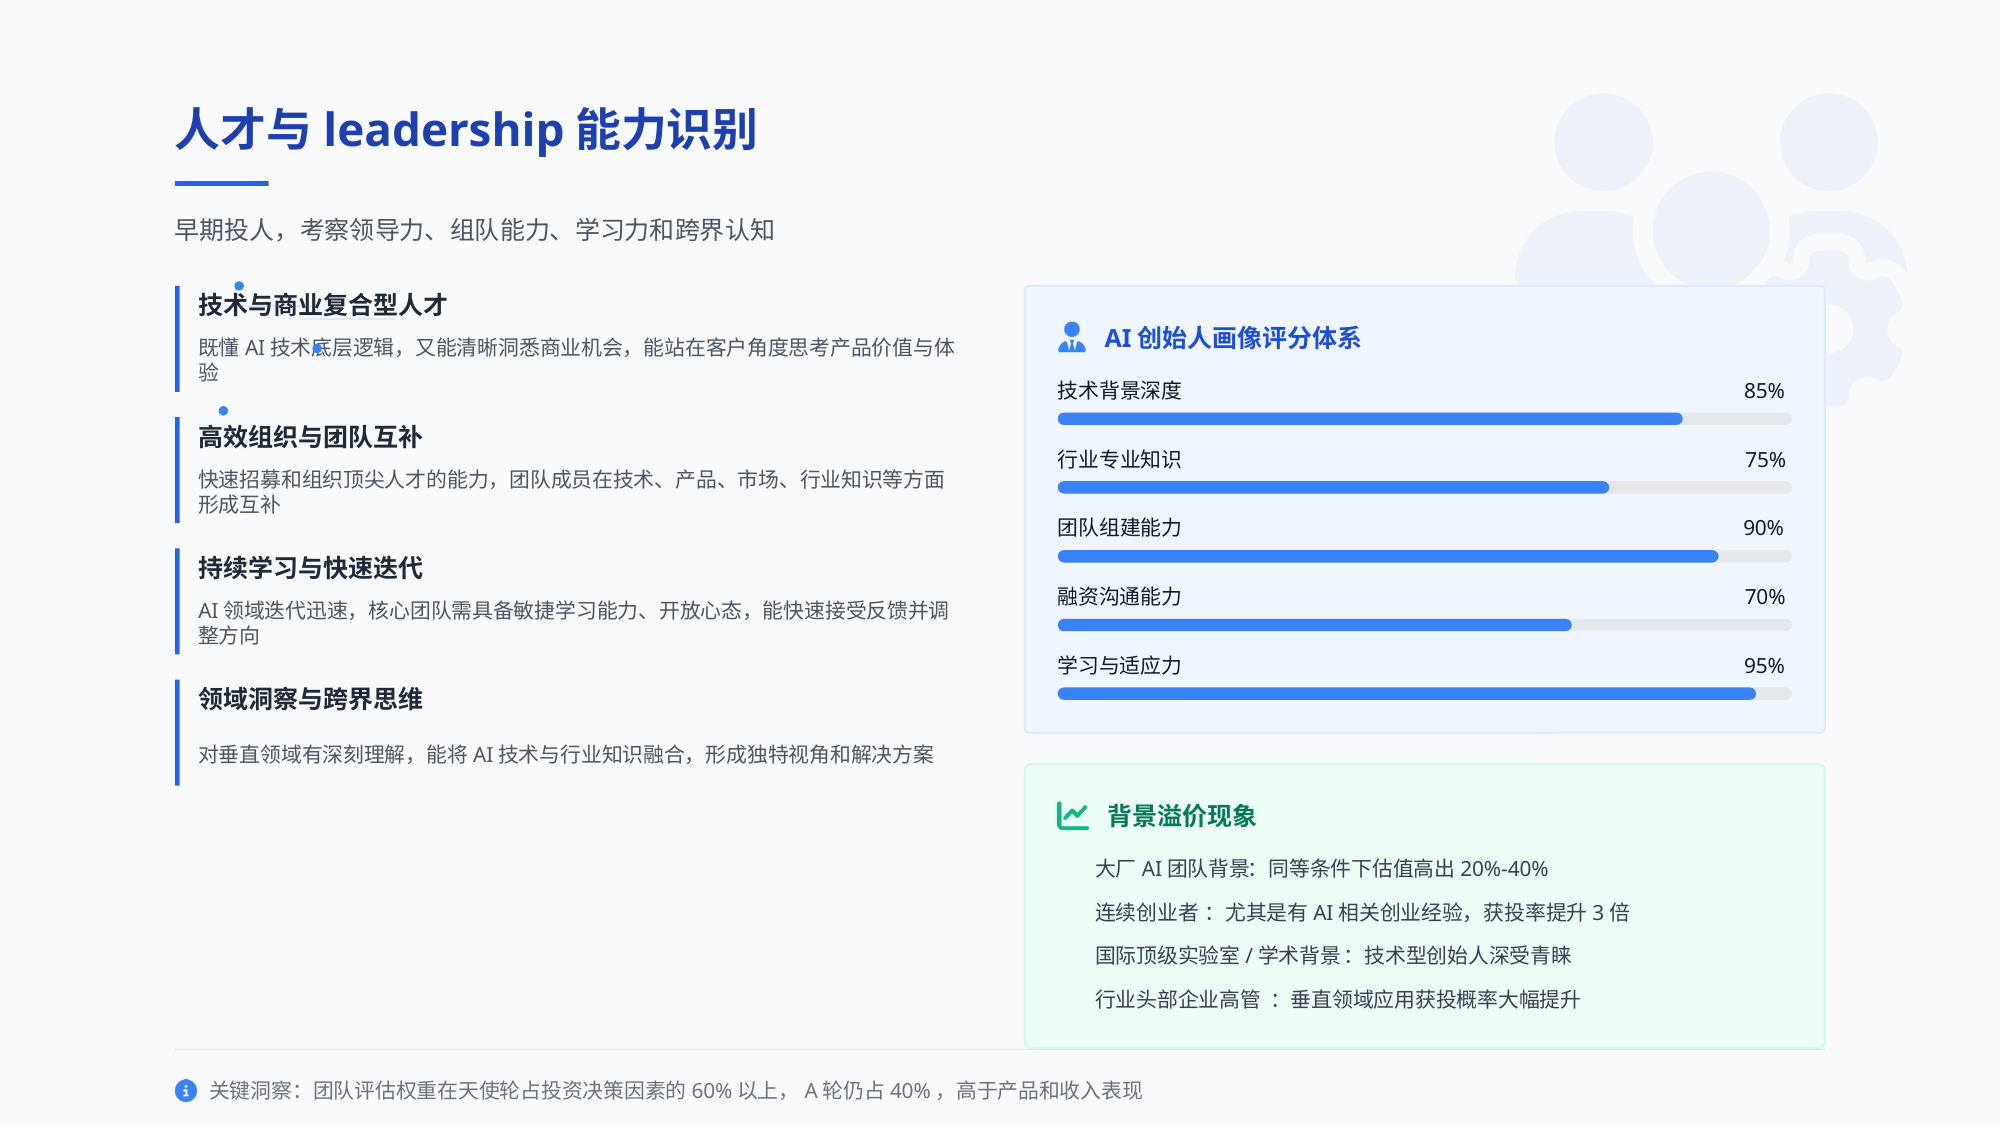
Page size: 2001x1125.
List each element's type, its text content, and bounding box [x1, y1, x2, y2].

text_box 高效组织与团队互补 [198, 420, 444, 452]
text_box 关键洞察：团队评估权重在天使轮占投资决策因素的60%以上，A轮仍占40%，高于产品和收入表现 [209, 1076, 1194, 1104]
text_box [175, 548, 180, 655]
text_box [1606, 481, 1793, 494]
text_box [175, 285, 180, 392]
text_box [175, 417, 180, 524]
text_box 技术与商业复合型人才 [198, 289, 469, 321]
picture [1057, 799, 1089, 832]
text_box 70% [1744, 582, 1810, 610]
text_box 人才与leadership能力识别 [175, 100, 783, 157]
text_box 学习与适应力 [1057, 651, 1206, 679]
text_box 早期投人，考察领导力、组队能力、学习力和跨界认知 [175, 214, 796, 246]
text_box ：垂直领域应用获投概率大幅提升 [1270, 985, 1615, 1013]
text_box [1679, 412, 1793, 425]
text_box ：尤其是有AI相关创业经验，获投率提升3倍 [1204, 898, 1651, 926]
text_box [1024, 285, 1825, 733]
picture [175, 1079, 197, 1102]
text_box [175, 679, 180, 786]
text_box [1752, 687, 1793, 700]
text_box AI领域迭代迅速，核心团队需具备敏捷学习能力、开放心态，能快速接受反馈并调整方向 [198, 593, 959, 652]
text_box 融资沟通能力 [1057, 582, 1206, 610]
text_box AI创始人画像评分体系 [1104, 321, 1376, 354]
picture [1515, 93, 1907, 407]
text_box 75% [1745, 445, 1809, 472]
text_box 背景溢价现象 [1107, 799, 1279, 832]
text_box 大厂AI团队背景 [1095, 854, 1247, 882]
text_box 既懂AI技术底层逻辑，又能清晰洞悉商业机会，能站在客户角度思考产品价值与体验 [198, 331, 959, 389]
picture [1057, 321, 1086, 354]
text_box 持续学习与快速迭代 [198, 551, 444, 583]
text_box [1715, 550, 1793, 563]
text_box 行业头部企业高管 [1095, 985, 1270, 1013]
text_box [1057, 550, 1719, 563]
text_box 对垂直领域有深刻理解，能将AI技术与行业知识融合，形成独特视角和解决方案 [198, 724, 959, 783]
text_box ：同等条件下估值高出20%-40% [1247, 854, 1593, 882]
text_box 95% [1744, 651, 1810, 679]
text_box [218, 406, 229, 416]
text_box 技术背景深度 [1057, 376, 1206, 404]
text_box [1057, 687, 1757, 700]
text_box 团队组建能力 [1057, 514, 1206, 541]
text_box [174, 181, 269, 186]
text_box 90% [1743, 514, 1810, 541]
text_box [312, 343, 322, 354]
text_box [234, 281, 244, 291]
text_box [1567, 618, 1793, 632]
text_box 行业专业知识 [1057, 445, 1206, 472]
text_box [1057, 481, 1610, 494]
text_box 领域洞察与跨界思维 [198, 682, 444, 715]
text_box [1057, 412, 1683, 425]
text_box 连续创业者 [1095, 898, 1204, 926]
text_box 快速招募和组织顶尖人才的能力，团队成员在技术、产品、市场、行业知识等方面形成互补 [198, 462, 959, 521]
text_box 国际顶级实验室/学术背景 [1095, 942, 1343, 969]
text_box [1057, 618, 1572, 632]
text_box [0, 0, 2000, 1125]
text_box [1024, 763, 1825, 1048]
text_box ：技术型创始人深受青睐 [1343, 942, 1601, 969]
